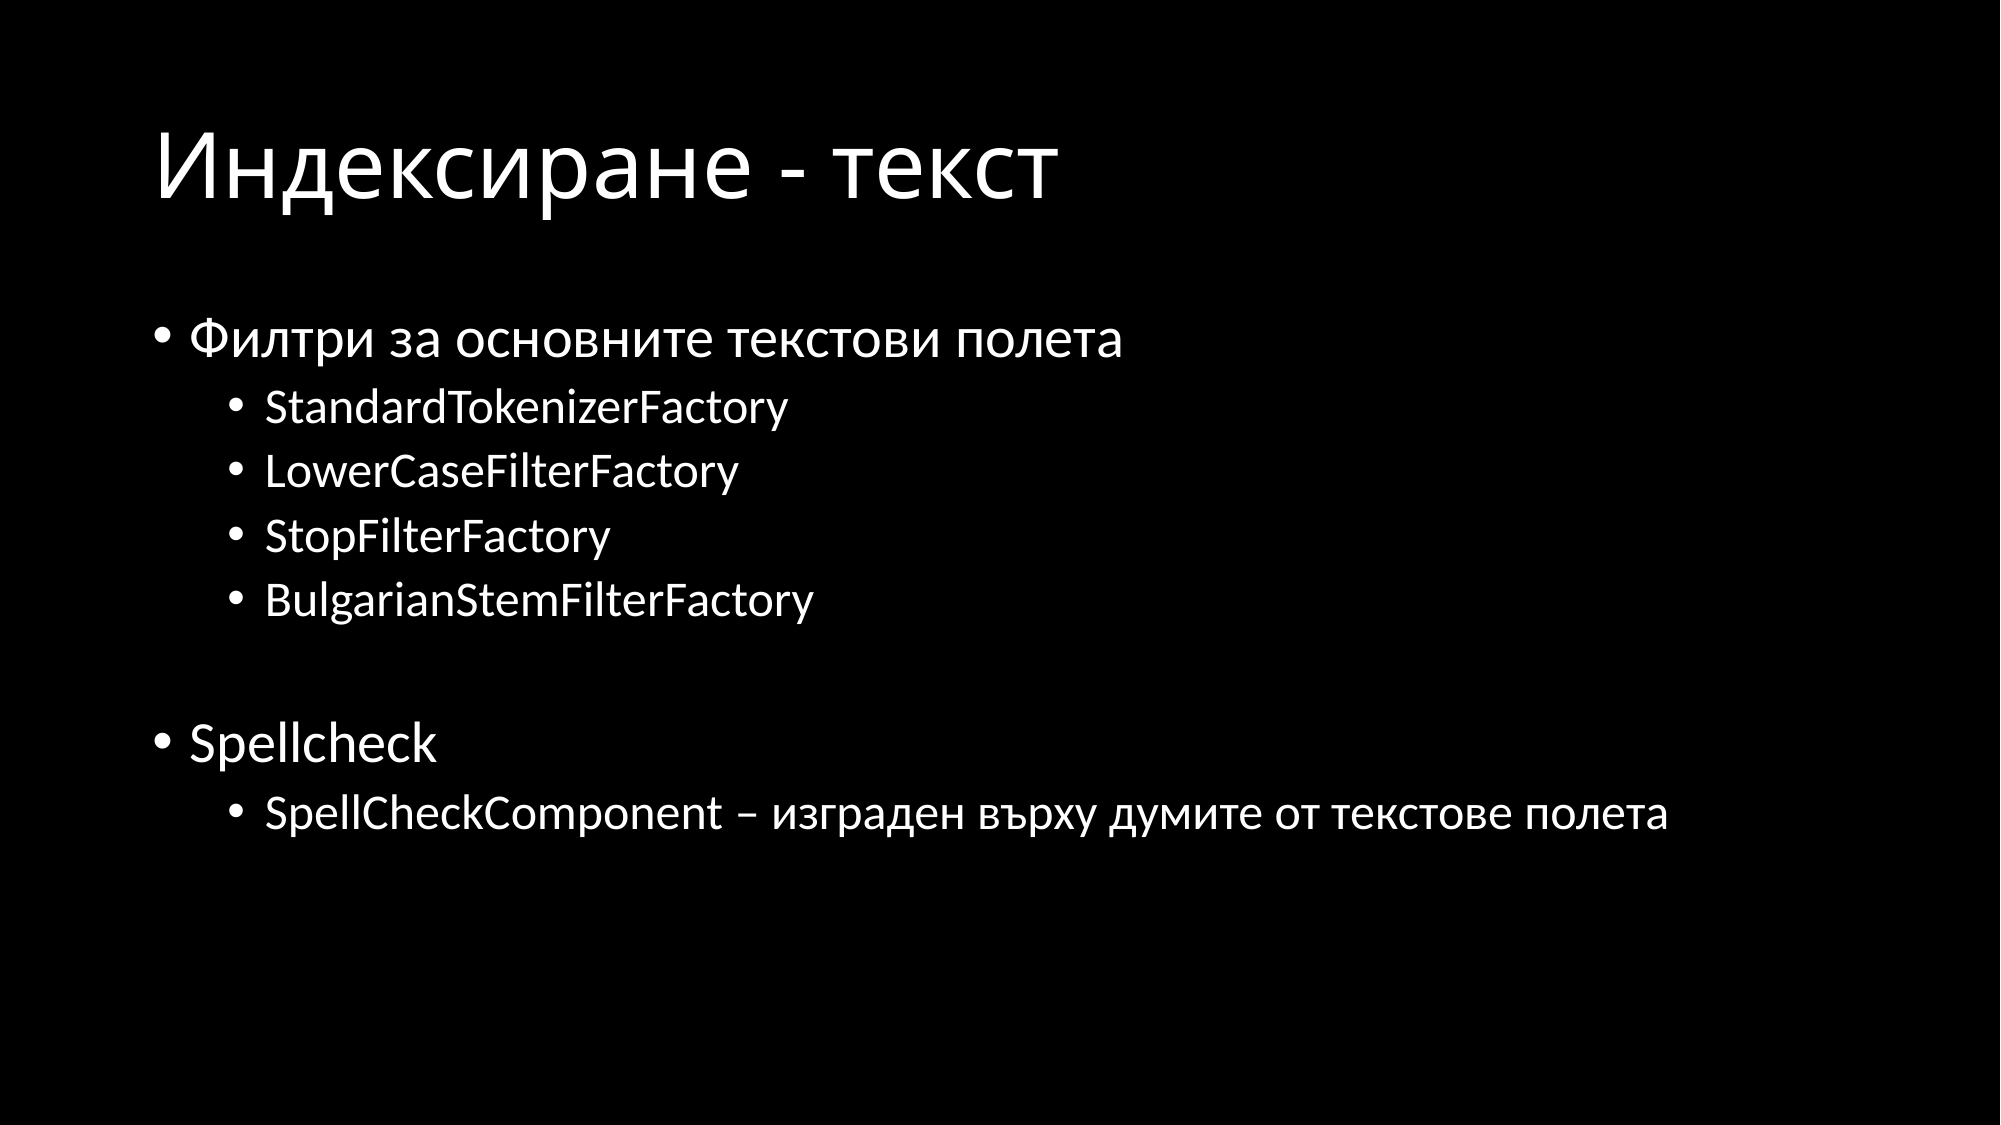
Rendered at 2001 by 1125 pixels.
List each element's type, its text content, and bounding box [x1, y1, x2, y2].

title Индексиране - текст [137, 59, 1863, 278]
list Филтри за основните текстови полета StandardTokenizerFactory LowerCaseFilterFactory StopFilterFactory BulgarianStemFilterFactory Spellcheck SpellCheckComponent – изграден върху думите от текстове полета [137, 299, 1863, 1014]
